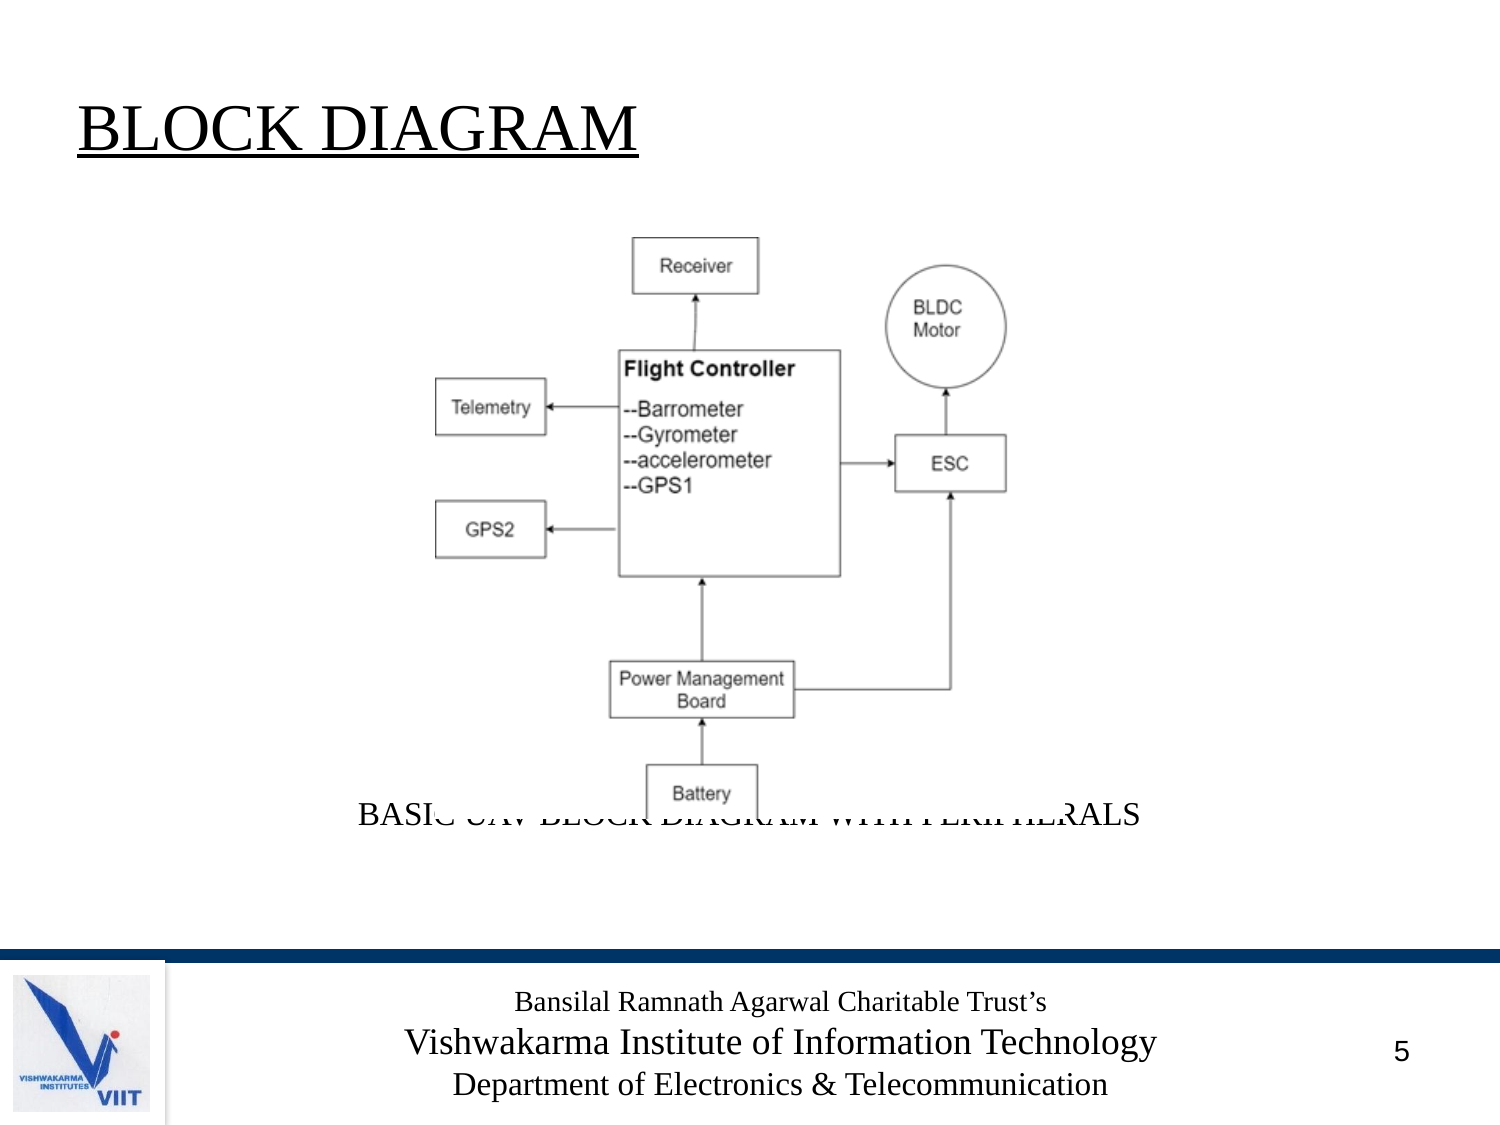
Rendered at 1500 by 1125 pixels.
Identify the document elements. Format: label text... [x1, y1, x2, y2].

title BLOCK diagram [62, 49, 1413, 238]
text_box [0, 949, 1500, 963]
slide_number 5 [1074, 1024, 1426, 1103]
picture [12, 974, 151, 1113]
text_box Bansilal Ramnath Agarwal Charitable Trust’s Vishwakarma Institute of Information Technology Department of Electronics & Telecommunication [170, 974, 1413, 1110]
picture [434, 237, 1066, 820]
list Basic UAV block diagram with peripherals [74, 224, 1426, 888]
